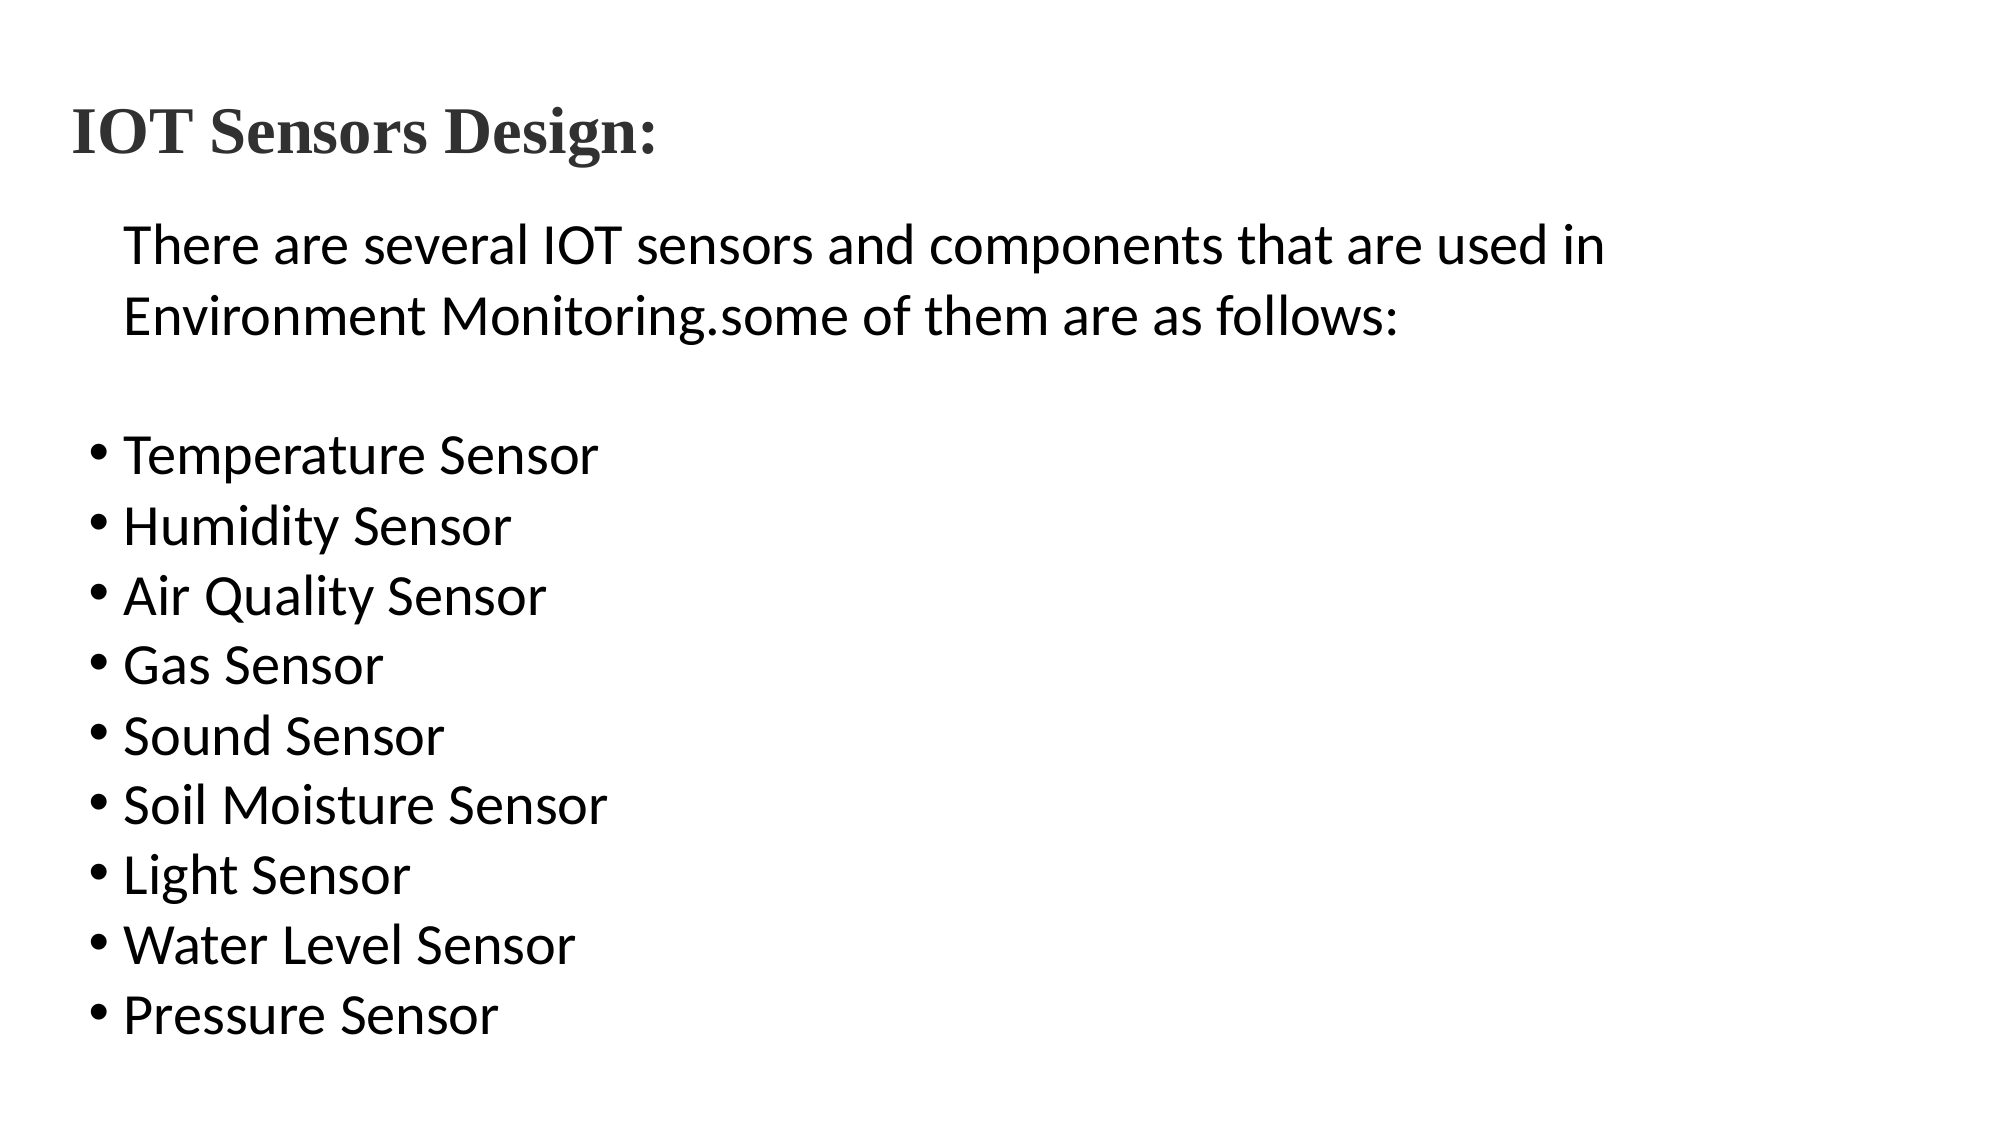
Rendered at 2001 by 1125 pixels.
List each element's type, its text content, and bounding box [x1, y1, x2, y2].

subtitle There are several IOT sensors and components that are used in Environment Monitoring.some of them are as follows: Temperature Sensor Humidity Sensor Air Quality Sensor Gas Sensor Sound Sensor Soil Moisture Sensor Light Sensor Water Level Sensor Pressure Sensor [88, 206, 1831, 1004]
title IOT Sensors Design: [71, 62, 1572, 168]
